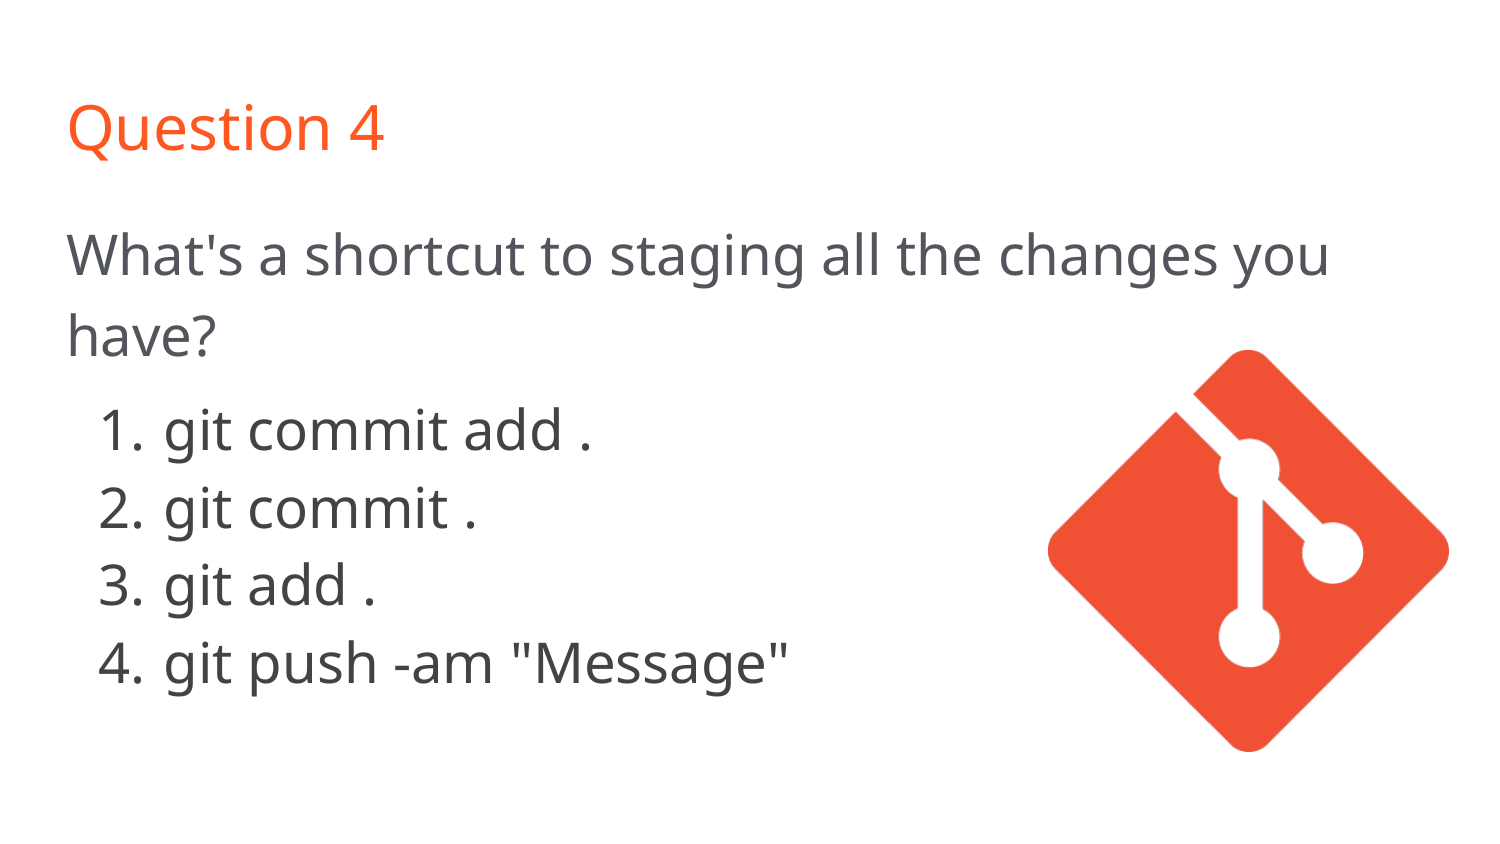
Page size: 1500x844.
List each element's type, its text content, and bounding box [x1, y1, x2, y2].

title Question 4 [51, 72, 1449, 167]
list What's a shortcut to staging all the changes you have? git commit add . git commit . git add . git push -am "Message" [51, 190, 1449, 752]
picture [1048, 350, 1450, 752]
